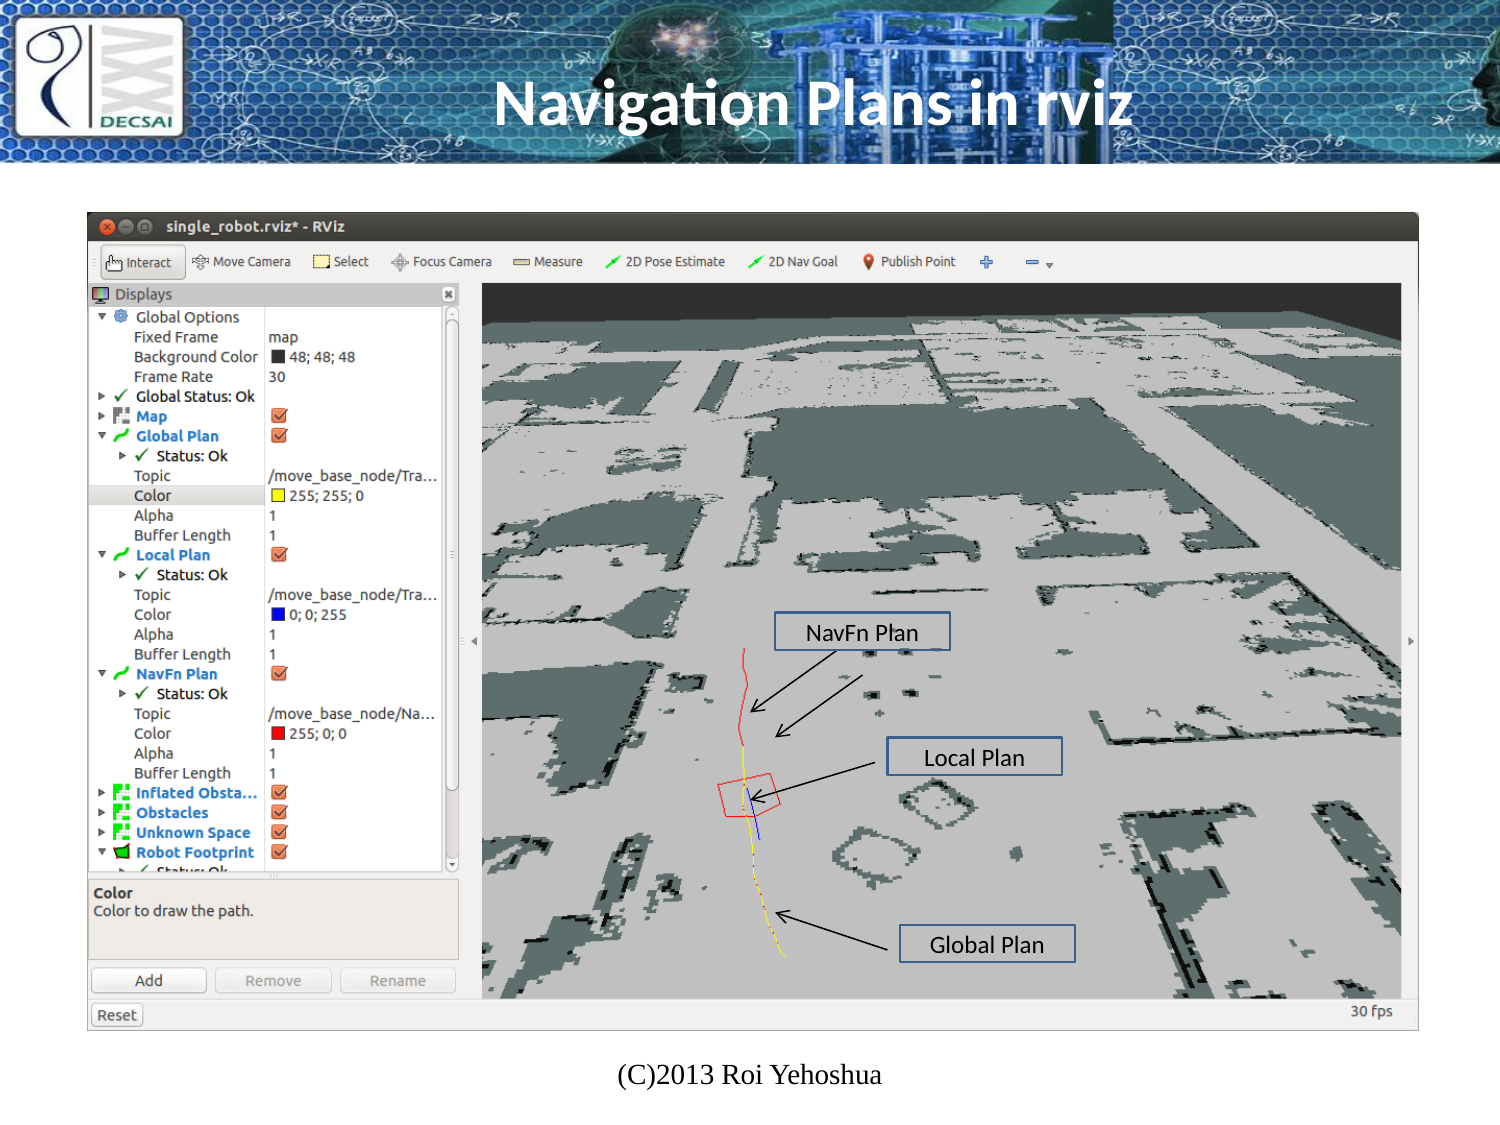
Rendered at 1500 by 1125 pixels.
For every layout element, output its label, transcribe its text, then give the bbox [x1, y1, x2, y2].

title Navigation Plans in rviz [175, 45, 1454, 153]
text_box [774, 912, 888, 951]
picture [87, 212, 1420, 1031]
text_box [749, 762, 876, 801]
footer (C)2013 Roi Yehoshua [512, 1042, 988, 1103]
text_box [749, 649, 838, 713]
picture [0, 0, 1500, 164]
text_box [774, 674, 863, 738]
